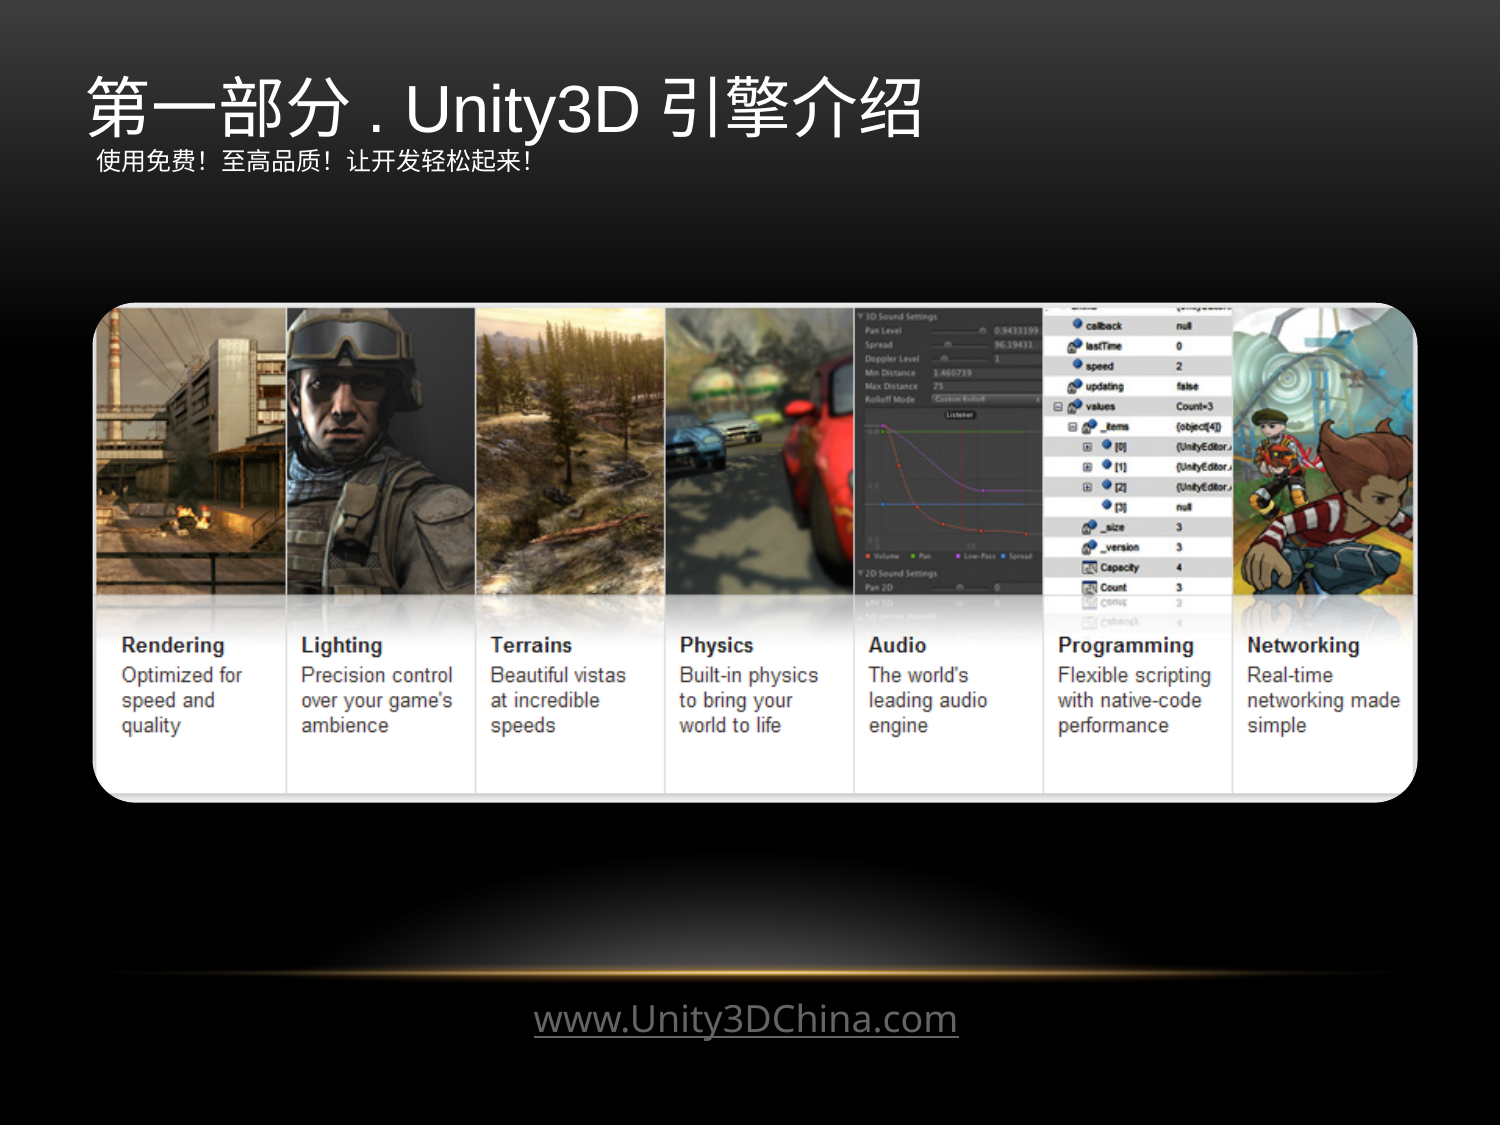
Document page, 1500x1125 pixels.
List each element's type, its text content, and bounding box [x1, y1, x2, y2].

picture [0, 0, 1500, 1125]
text_box www.Unity3DChina.com [518, 987, 974, 1054]
text_box 第一部分. Unity3D引擎介绍 使用免费！至高品质！让开发轻松起来！ [70, 58, 1418, 184]
